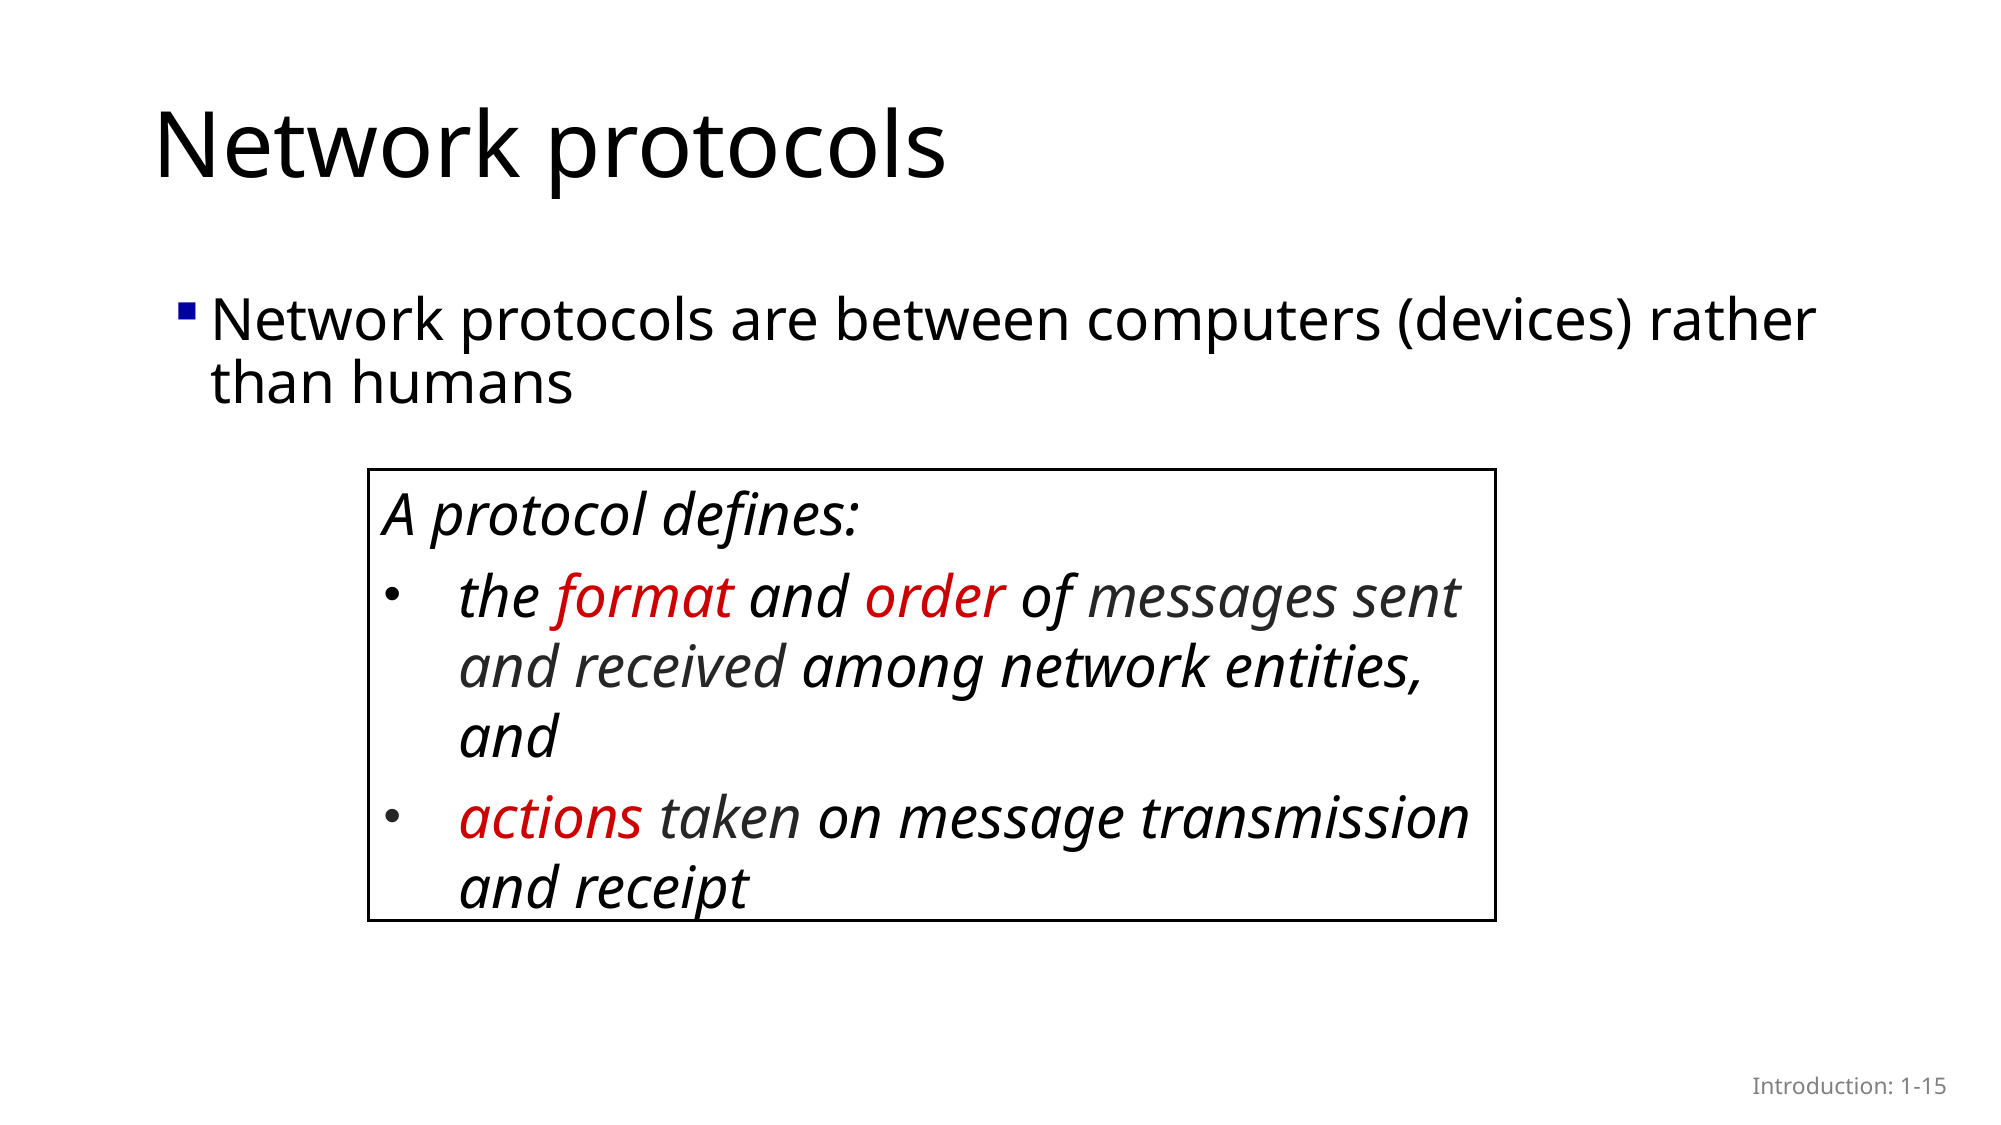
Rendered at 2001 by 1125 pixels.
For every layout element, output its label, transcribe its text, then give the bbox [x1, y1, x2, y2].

text_box A protocol defines: the format and order of messages sent and received among network entities, and actions taken on message transmission and receipt [368, 469, 1496, 921]
text_box Network protocols are between computers (devices) rather than humans [137, 282, 1863, 997]
title Network protocols [137, 74, 1863, 221]
slide_number Introduction: 1-15 [1512, 1056, 1963, 1117]
